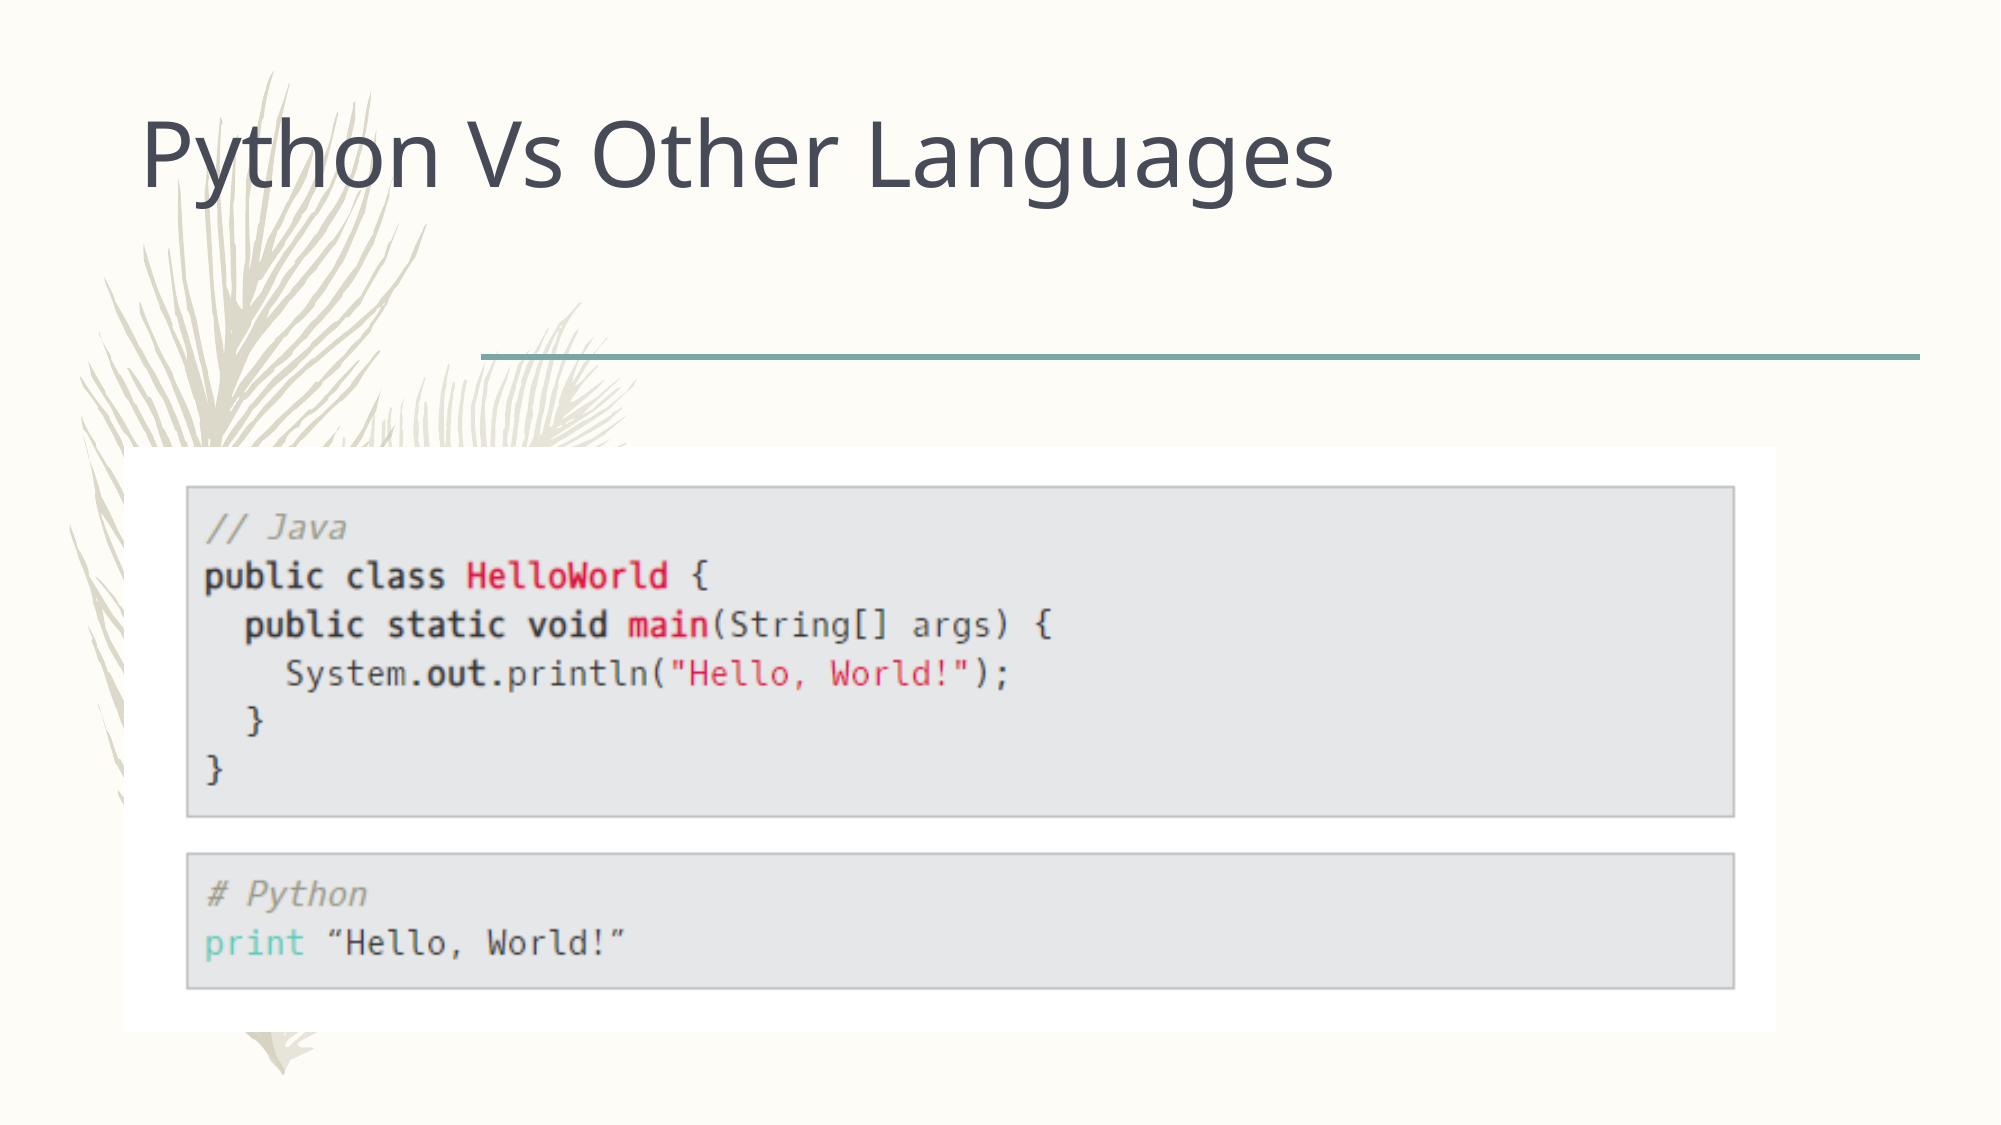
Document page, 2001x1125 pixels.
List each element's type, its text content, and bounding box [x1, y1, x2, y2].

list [124, 447, 1776, 1032]
title Python Vs Other Languages [124, 93, 1920, 350]
